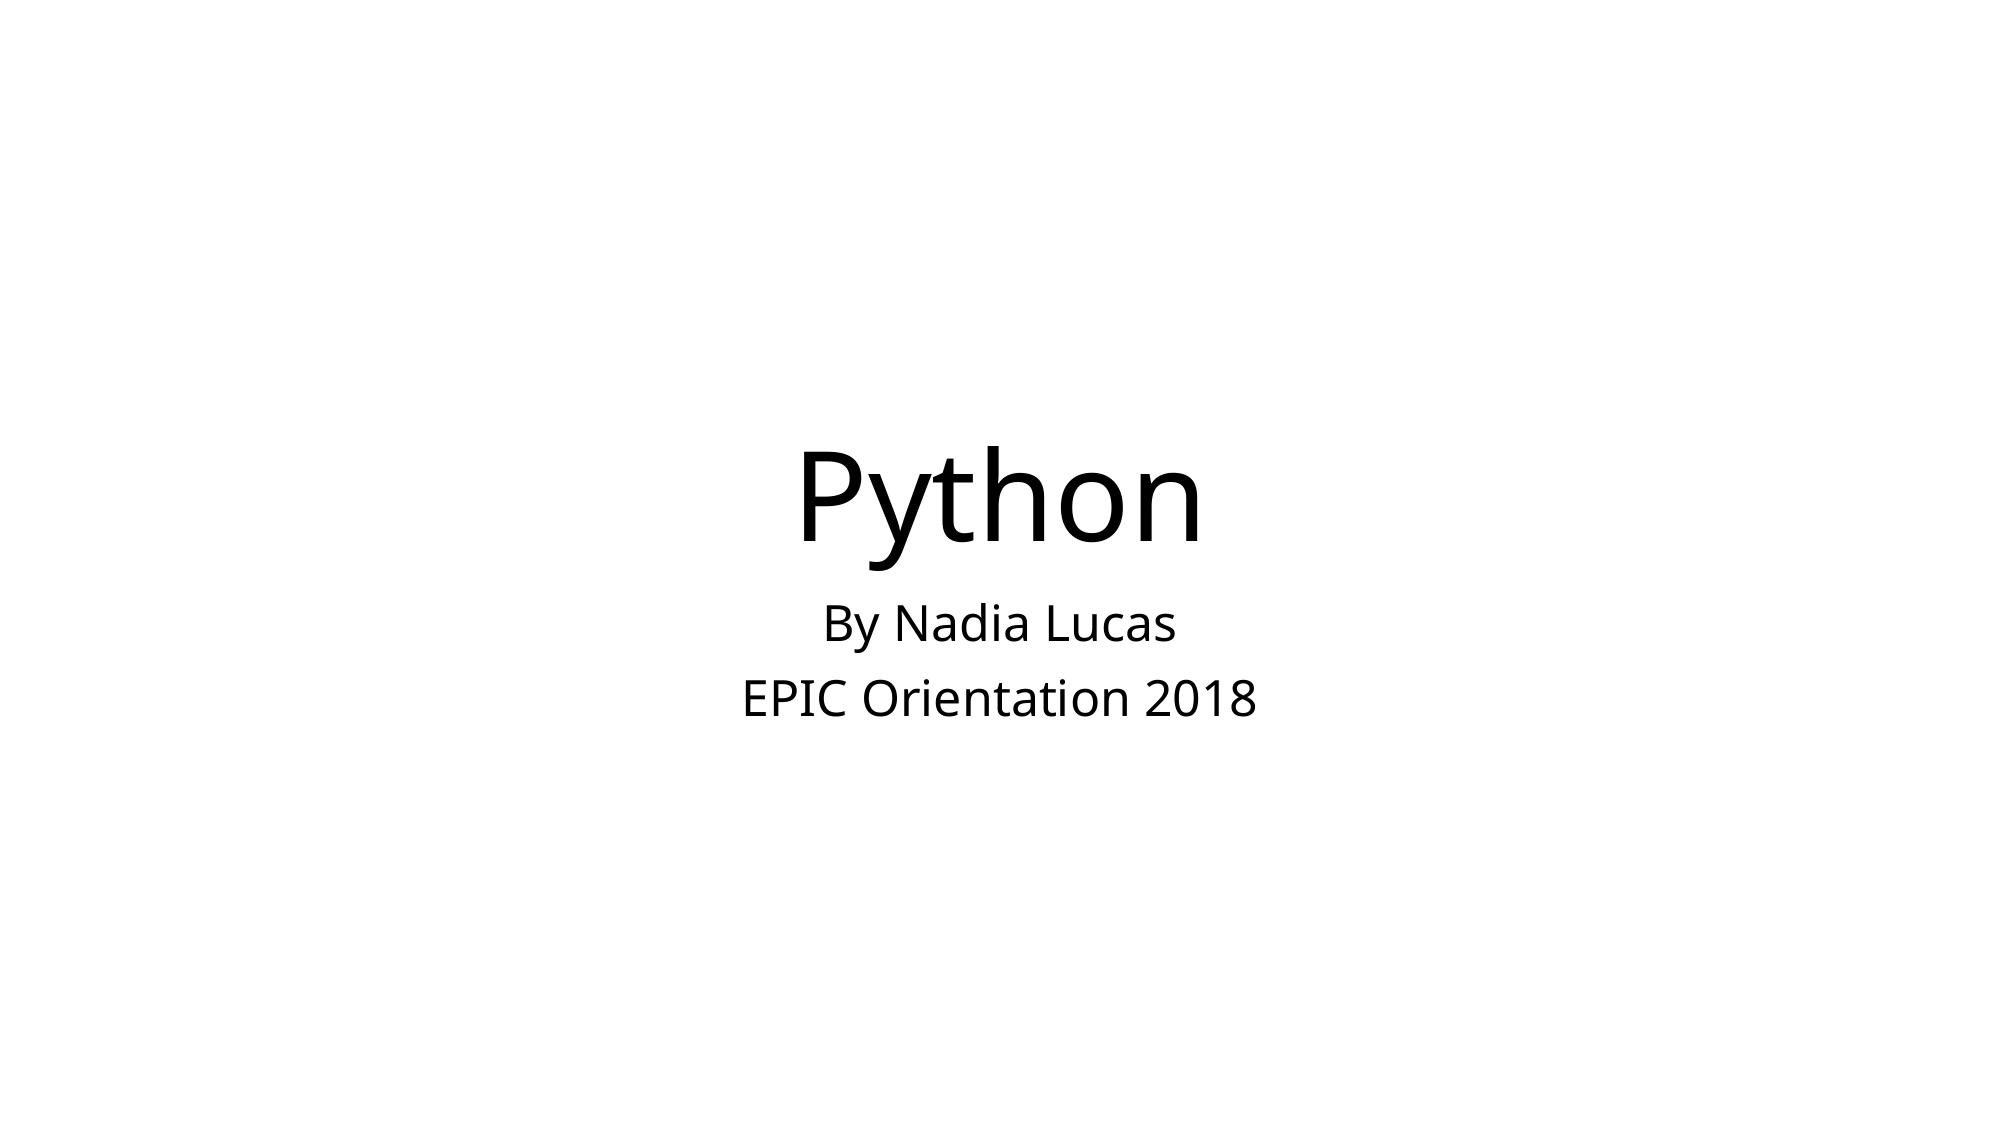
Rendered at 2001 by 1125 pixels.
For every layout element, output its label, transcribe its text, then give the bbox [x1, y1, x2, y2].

title Python [249, 184, 1750, 576]
subtitle By Nadia Lucas EPIC Orientation 2018 [249, 590, 1750, 863]
